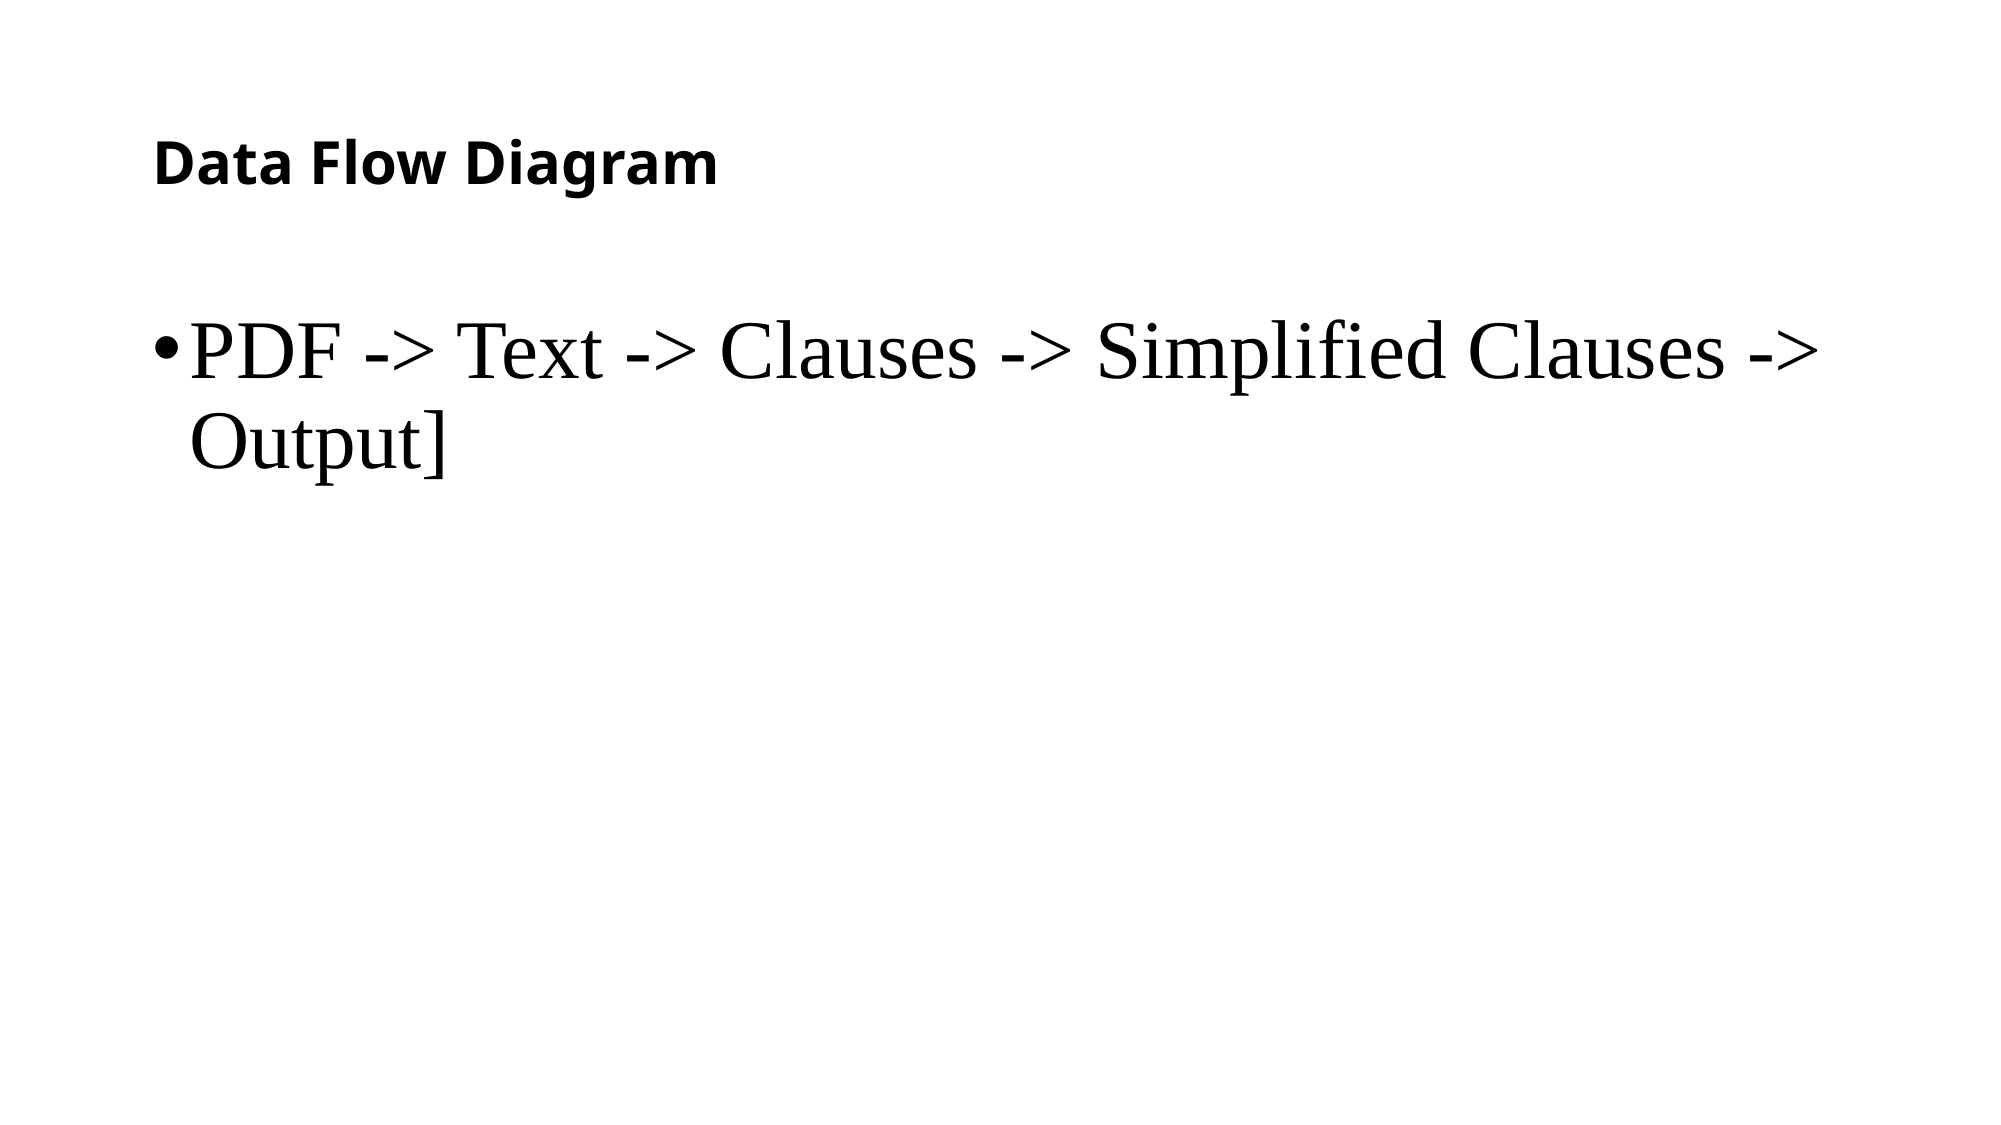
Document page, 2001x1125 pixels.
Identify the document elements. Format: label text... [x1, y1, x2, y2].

title Data Flow Diagram [137, 59, 1863, 278]
list PDF -> Text -> Clauses -> Simplified Clauses -> Output] [137, 299, 1863, 1014]
